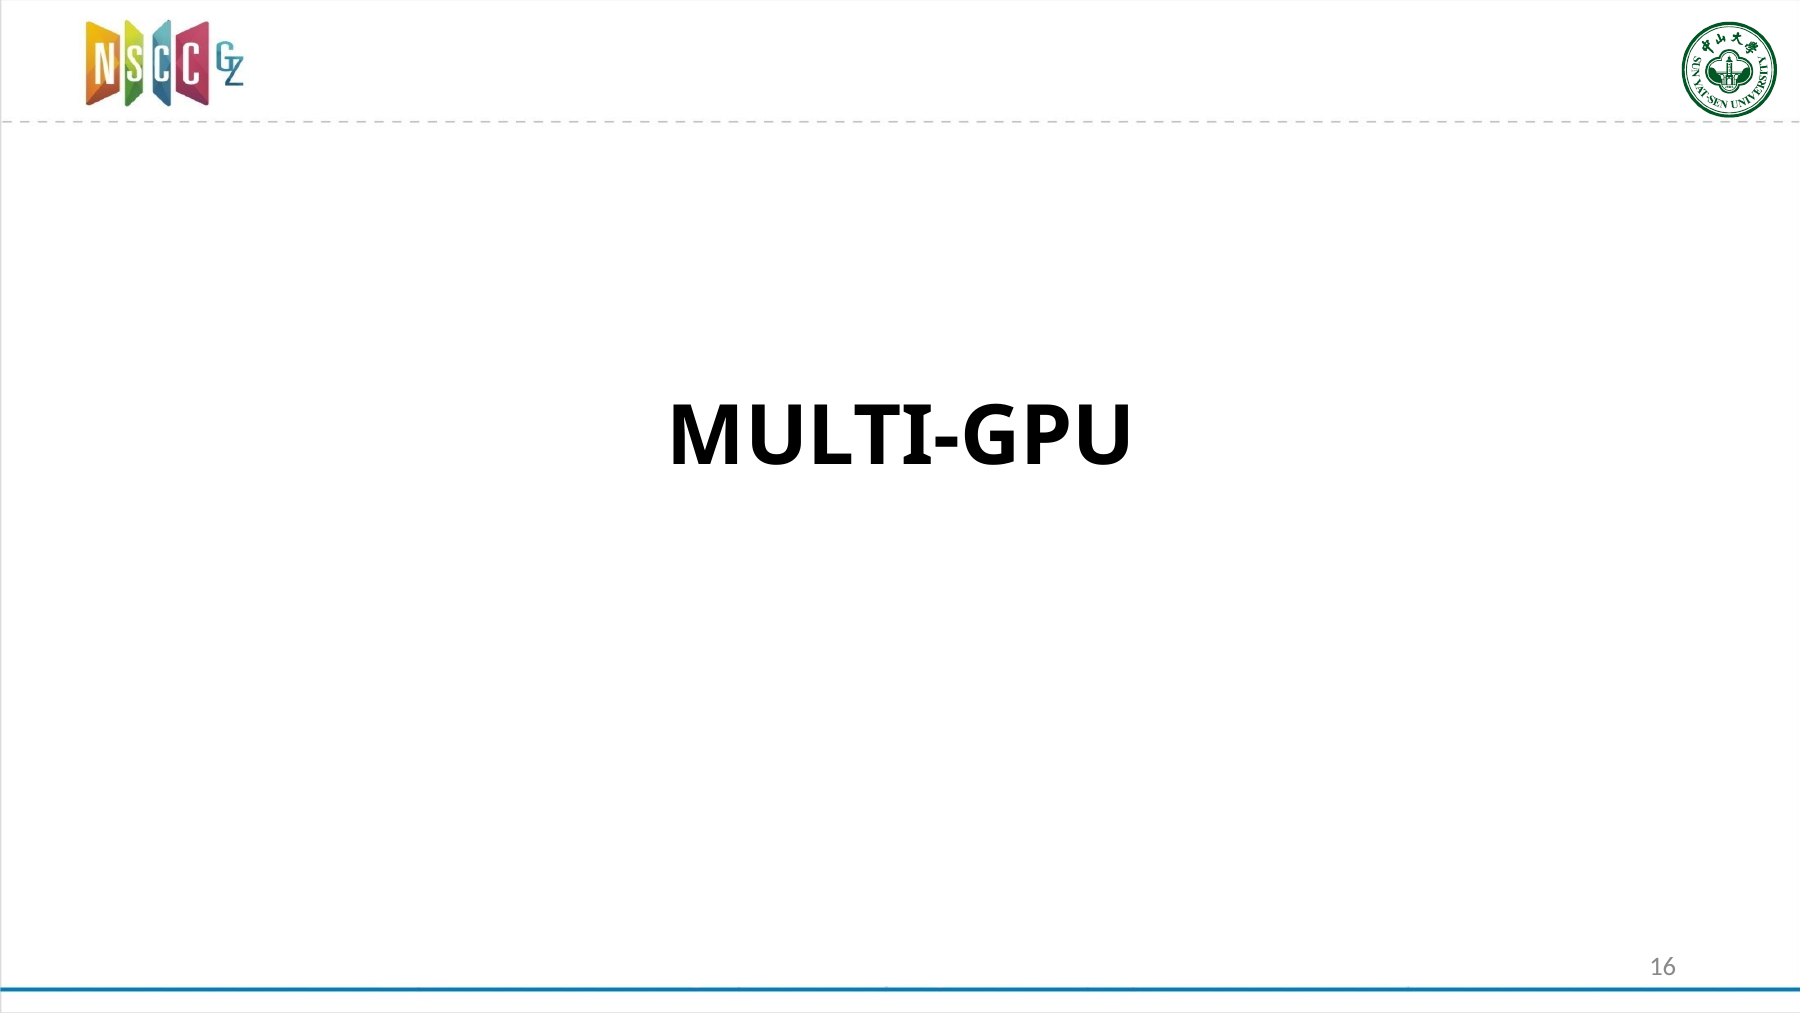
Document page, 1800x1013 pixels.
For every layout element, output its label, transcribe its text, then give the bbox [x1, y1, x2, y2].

slide_number 16 [1271, 671, 1677, 1013]
title MULTI-GPU [224, 329, 1576, 532]
picture [0, 0, 1800, 1013]
